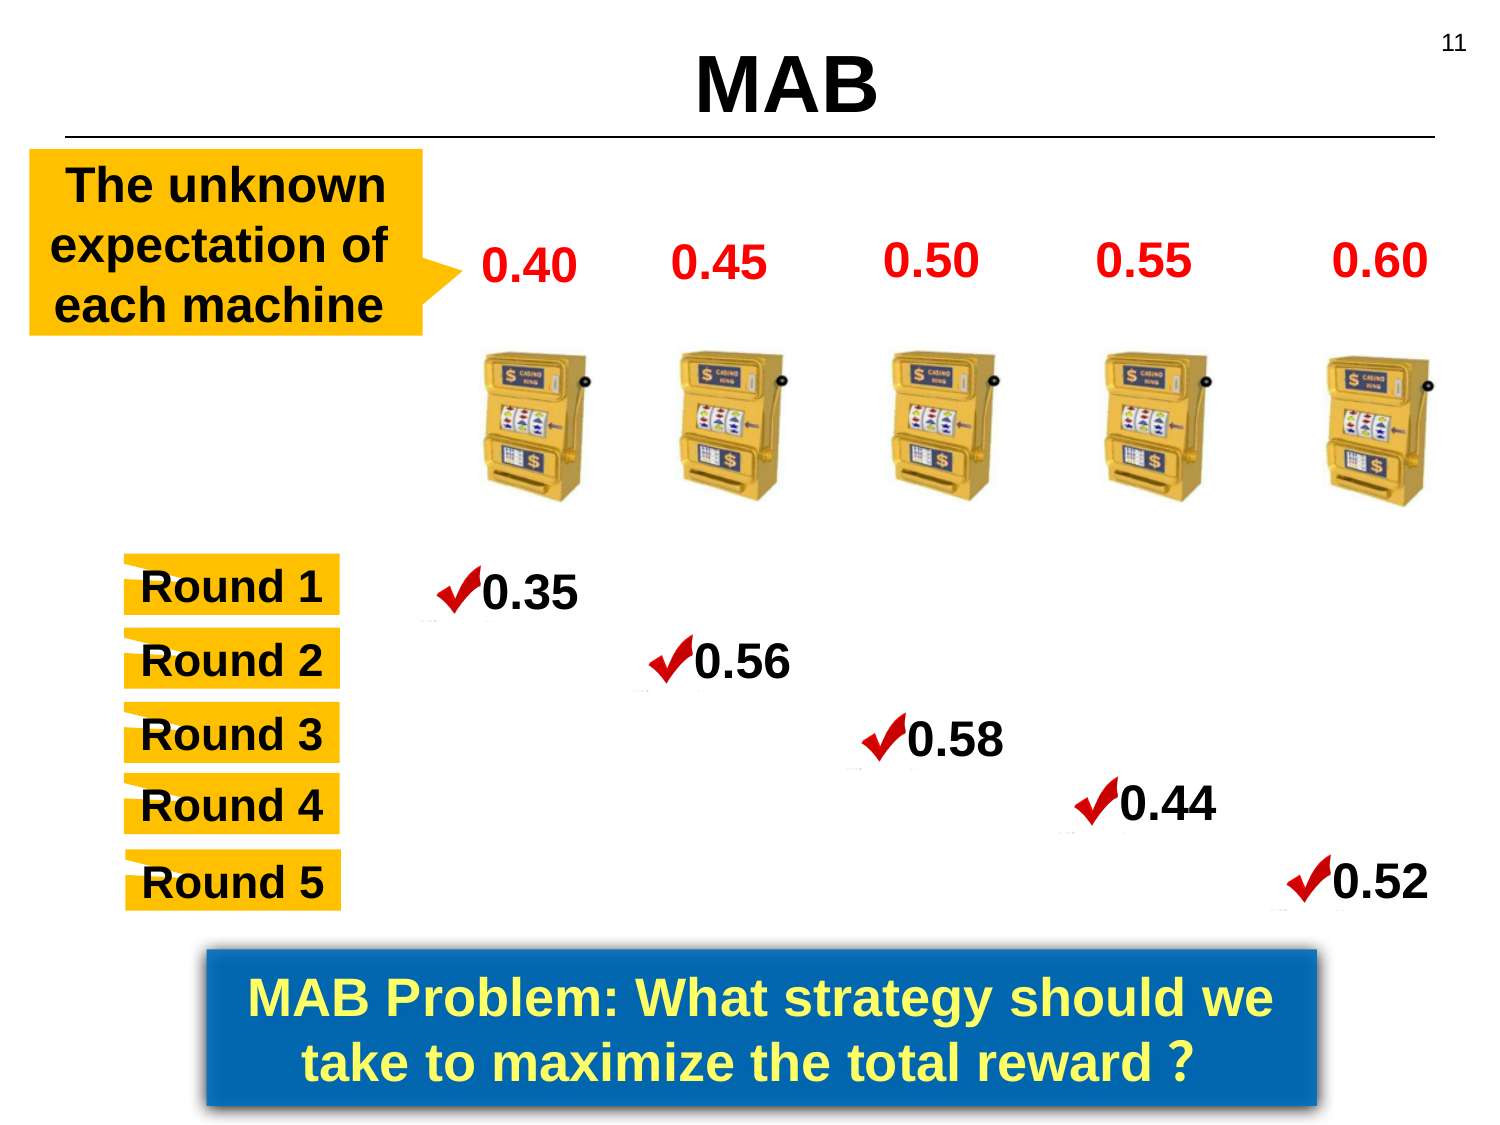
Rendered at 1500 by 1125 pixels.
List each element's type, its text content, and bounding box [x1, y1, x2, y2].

picture [879, 342, 1013, 507]
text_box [1056, 763, 1235, 840]
text_box Round 3 [123, 701, 340, 763]
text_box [844, 699, 1023, 776]
text_box Round 4 [123, 772, 340, 835]
text_box 0.60 [1316, 219, 1447, 295]
text_box MAB Problem: What strategy should we take to maximize the total reward？ [206, 949, 1317, 1106]
text_box Round 5 [125, 849, 341, 911]
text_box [419, 551, 598, 628]
text_box 0.55 [1080, 219, 1211, 295]
text_box 0.45 [655, 222, 786, 298]
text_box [631, 621, 810, 698]
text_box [1269, 840, 1448, 918]
picture [1092, 343, 1226, 509]
slide_number 11 [1131, 18, 1483, 62]
text_box 0.50 [868, 219, 999, 295]
text_box 0.40 [466, 224, 597, 300]
text_box The unknown expectation of each machine [29, 148, 463, 336]
text_box Round 1 [123, 553, 340, 615]
text_box Round 2 [124, 627, 340, 689]
title MAB [150, 31, 1425, 136]
picture [667, 342, 801, 507]
picture [470, 343, 604, 509]
picture [1314, 348, 1448, 513]
